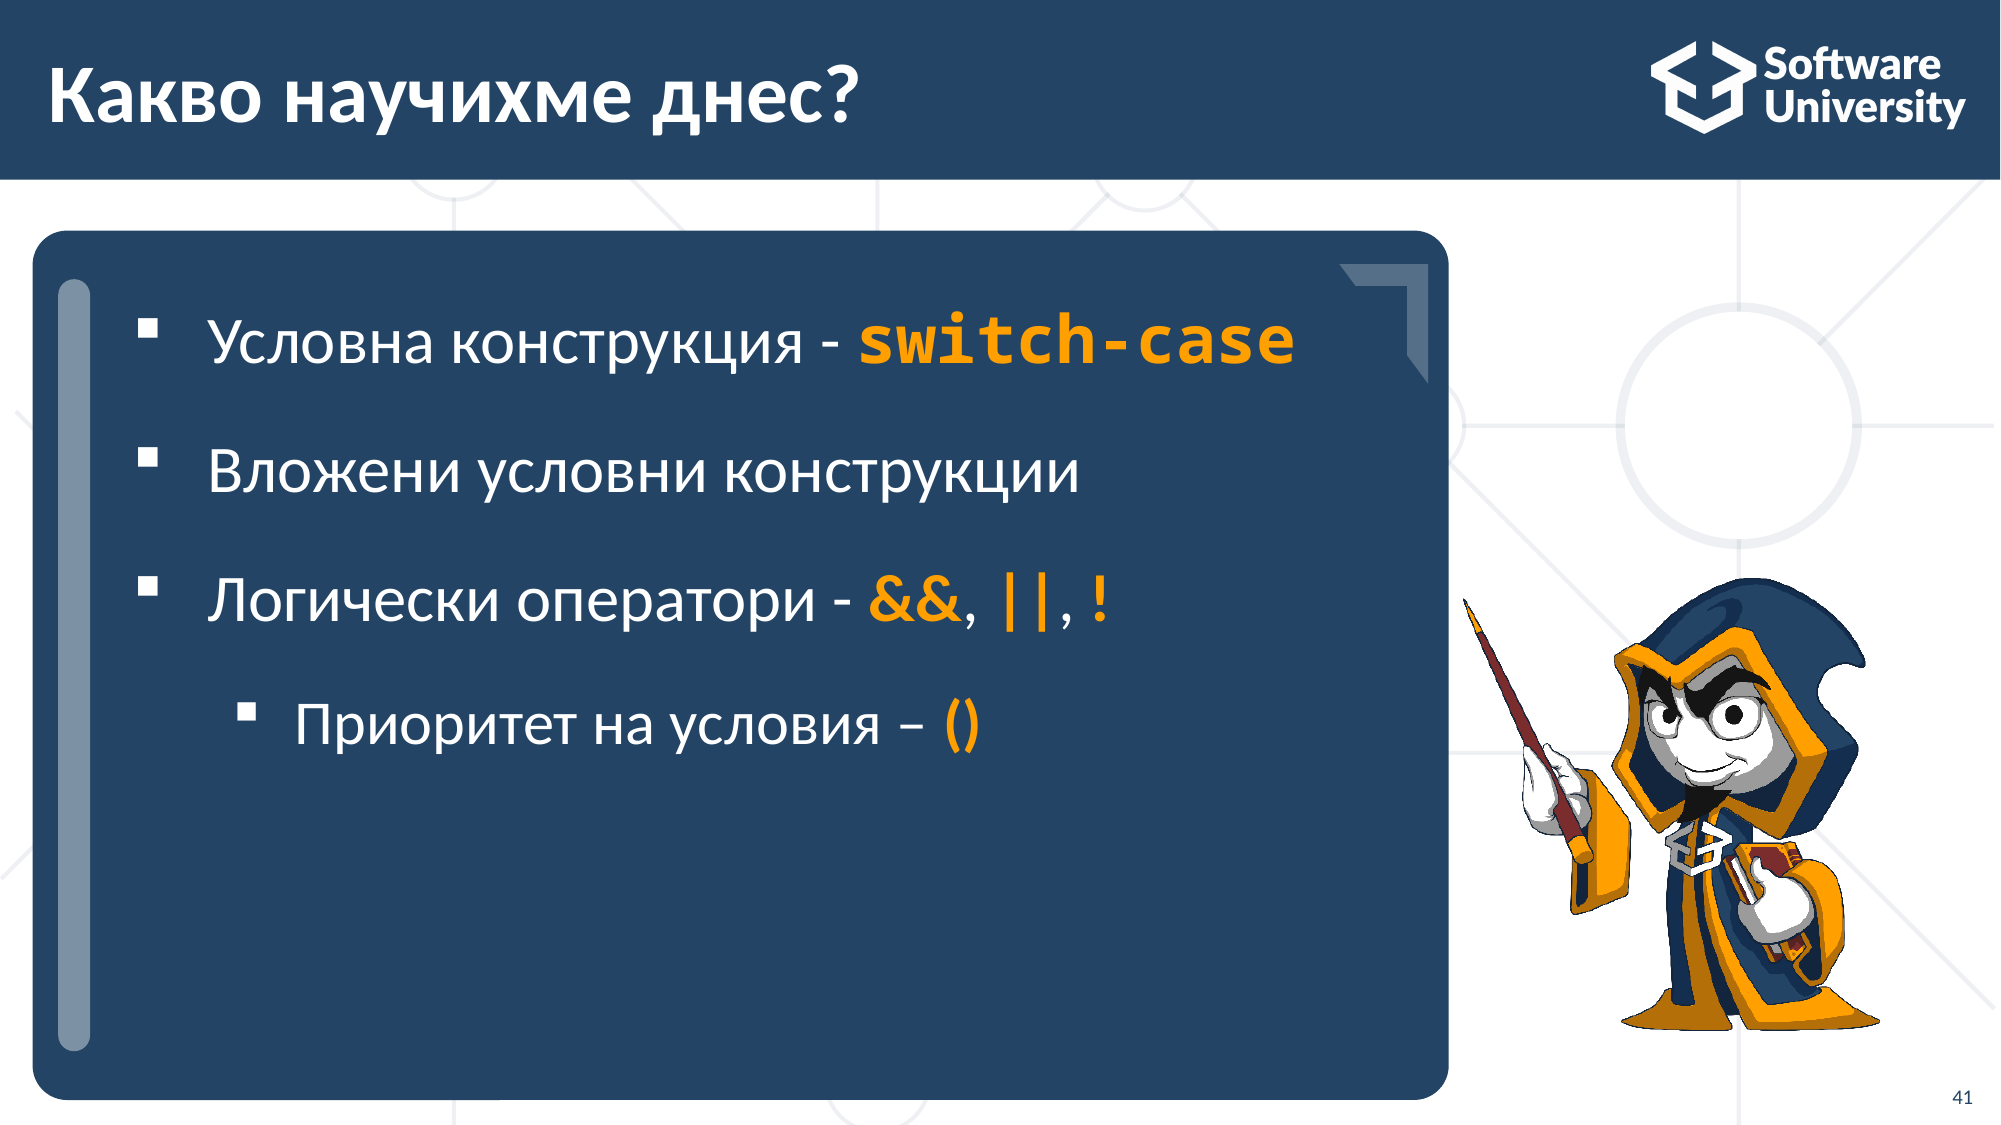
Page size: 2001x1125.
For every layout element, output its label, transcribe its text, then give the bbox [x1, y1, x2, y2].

slide_number 41 [1927, 1067, 1989, 1117]
title Какво научихме днес? [31, 16, 1625, 162]
picture [1447, 537, 1921, 1050]
picture [1651, 41, 1966, 134]
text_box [32, 230, 1449, 1101]
